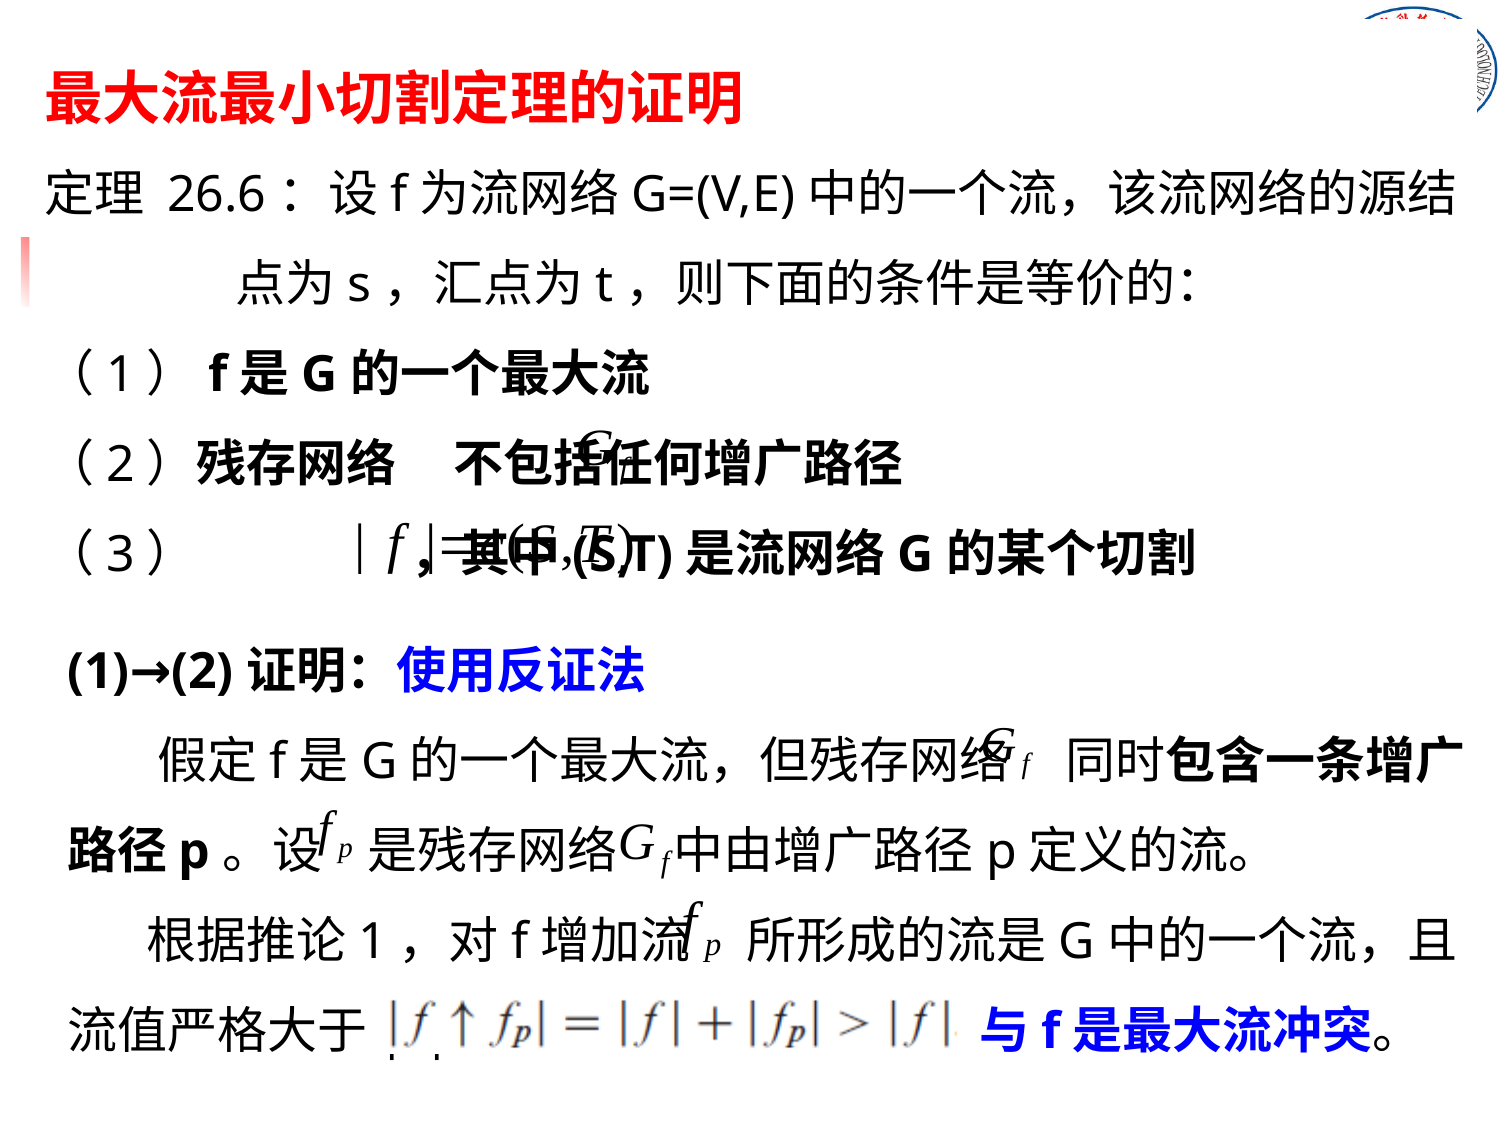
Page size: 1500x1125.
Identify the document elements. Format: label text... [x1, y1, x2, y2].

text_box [300, 796, 363, 875]
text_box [974, 711, 1046, 791]
text_box (1)→(2)证明：使用反证法 假定f是G的一个最大流，但残存网络 同时包含一条增广路径p。设 是残存网络 中由增广路径p定义的流。 根据推论1，对f增加流 所形成的流是G中的一个流，且流值严格大于|f|： ，与f是最大流冲突。 [52, 601, 1483, 1067]
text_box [611, 807, 686, 891]
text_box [29, 18, 1478, 595]
picture [387, 991, 957, 1054]
picture [1328, 5, 1498, 135]
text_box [662, 884, 734, 975]
